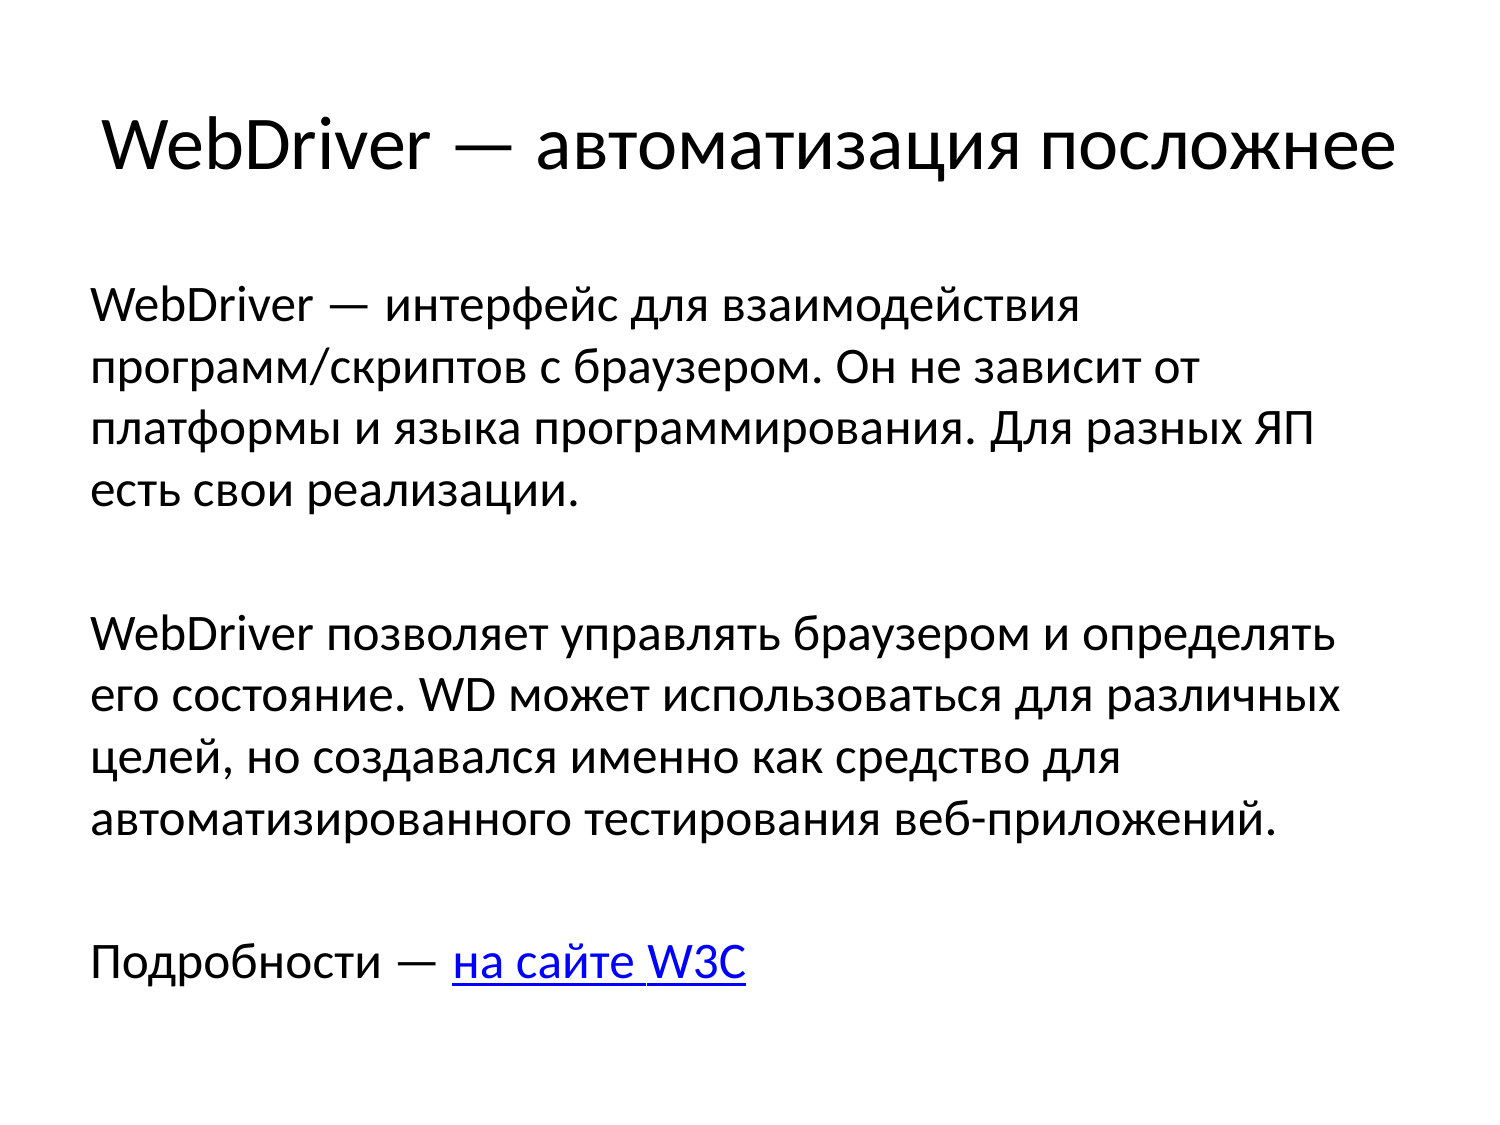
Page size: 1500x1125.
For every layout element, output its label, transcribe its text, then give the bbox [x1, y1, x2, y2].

title WebDriver — автоматизация посложнее [75, 45, 1425, 233]
list WebDriver — интерфейс для взаимодействия программ/скриптов с браузером. Он не зависит от платформы и языка программирования. Для разных ЯП есть свои реализации. WebDriver позволяет управлять браузером и определять его состояние. WD может использоваться для различных целей, но создавался именно как средство для автоматизированного тестирования веб-приложений. Подробности — на сайте W3C [75, 262, 1425, 1005]
